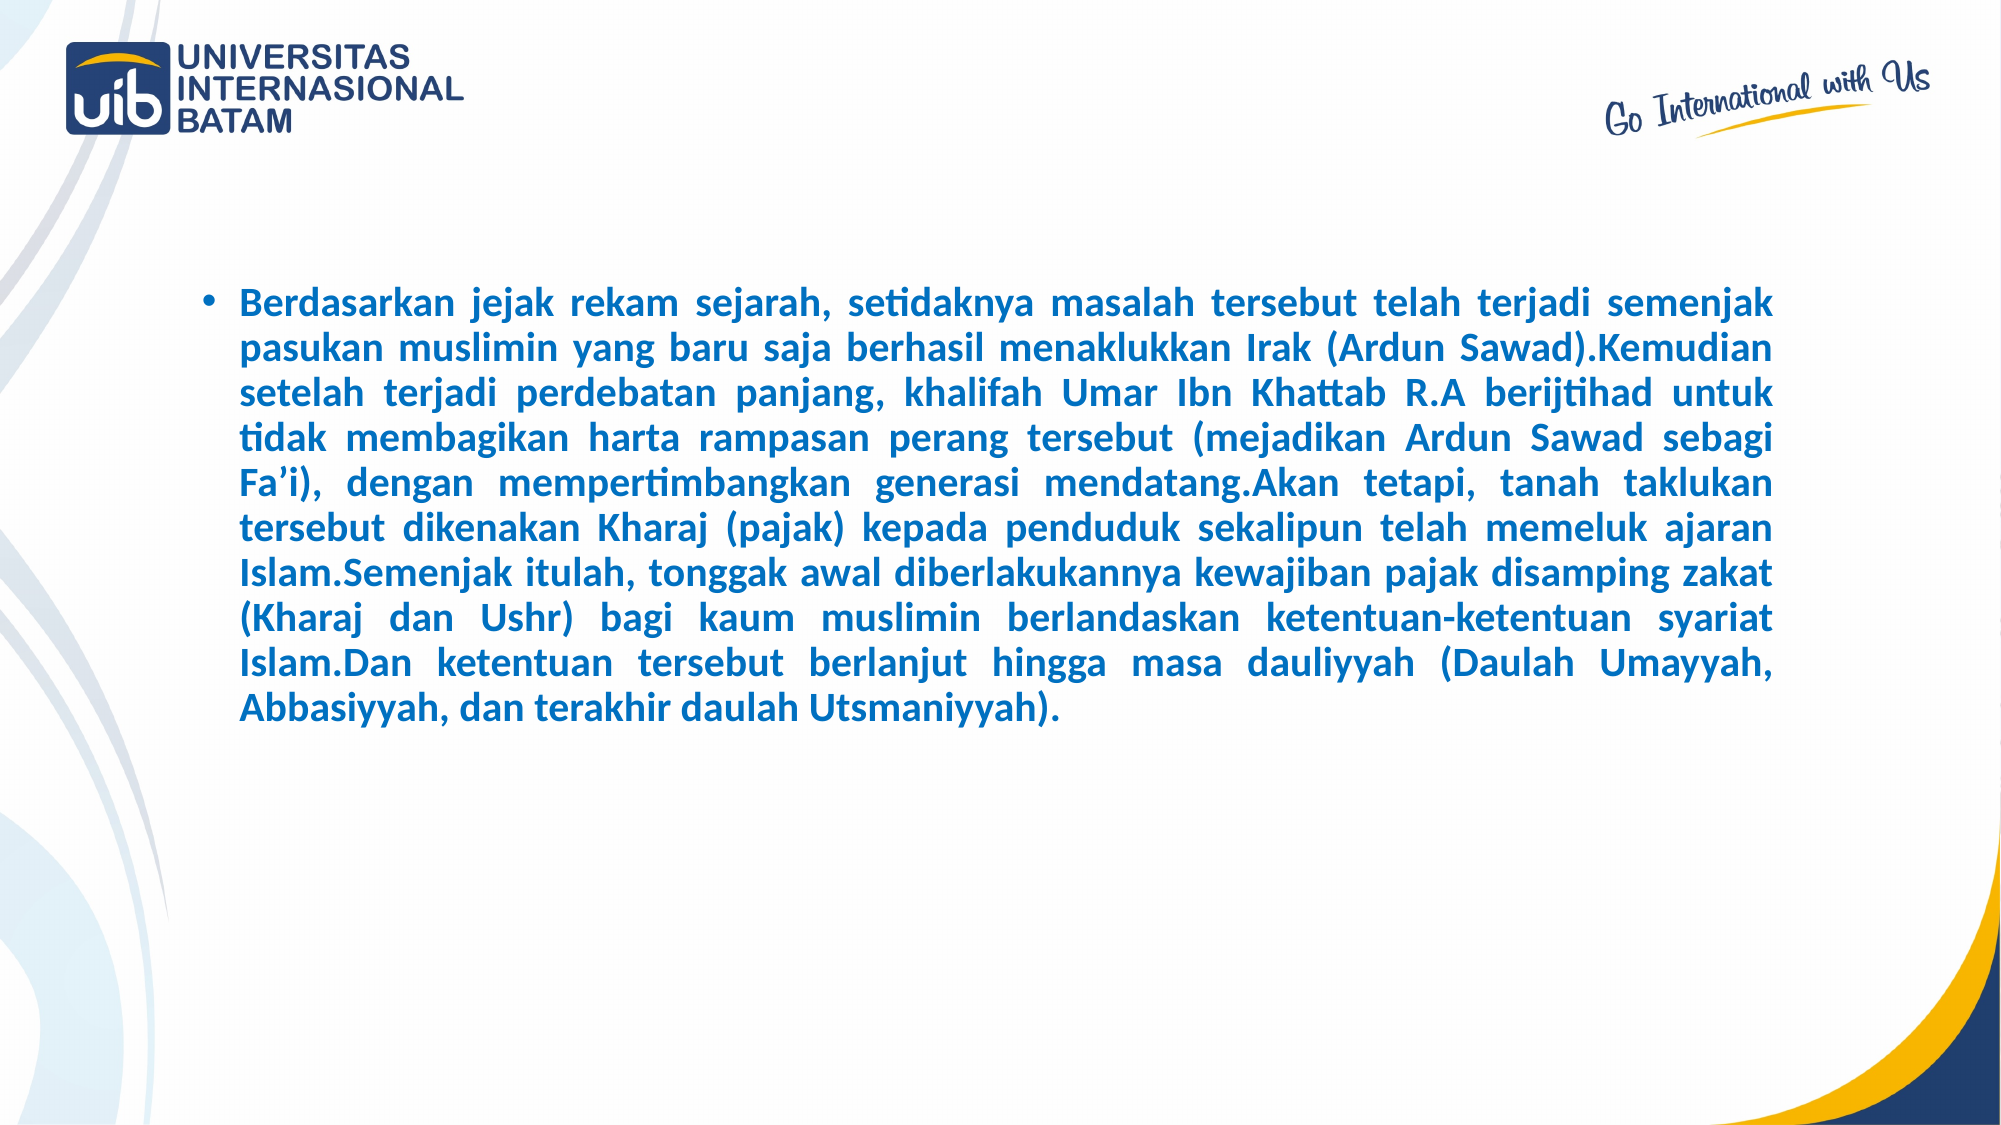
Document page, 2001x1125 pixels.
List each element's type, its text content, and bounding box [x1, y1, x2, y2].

picture [0, 0, 2001, 1125]
list Berdasarkan jejak rekam sejarah, setidaknya masalah tersebut telah terjadi semenjak pasukan muslimin yang baru saja berhasil menaklukkan Irak (Ardun Sawad).Kemudian setelah terjadi perdebatan panjang, khalifah Umar Ibn Khattab R.A berijtihad untuk tidak membagikan harta rampasan perang tersebut (mejadikan Ardun Sawad sebagi Fa’i), dengan mempertimbangkan generasi mendatang.Akan tetapi, tanah taklukan tersebut dikenakan Kharaj (pajak) kepada penduduk sekalipun telah memeluk ajaran Islam.Semenjak itulah, tonggak awal diberlakukannya kewajiban pajak disamping zakat (Kharaj dan Ushr) bagi kaum muslimin berlandaskan ketentuan-ketentuan syariat Islam.Dan ketentuan tersebut berlanjut hingga masa dauliyyah (Daulah Umayyah, Abbasiyyah, dan terakhir daulah Utsmaniyyah). [186, 272, 1790, 969]
